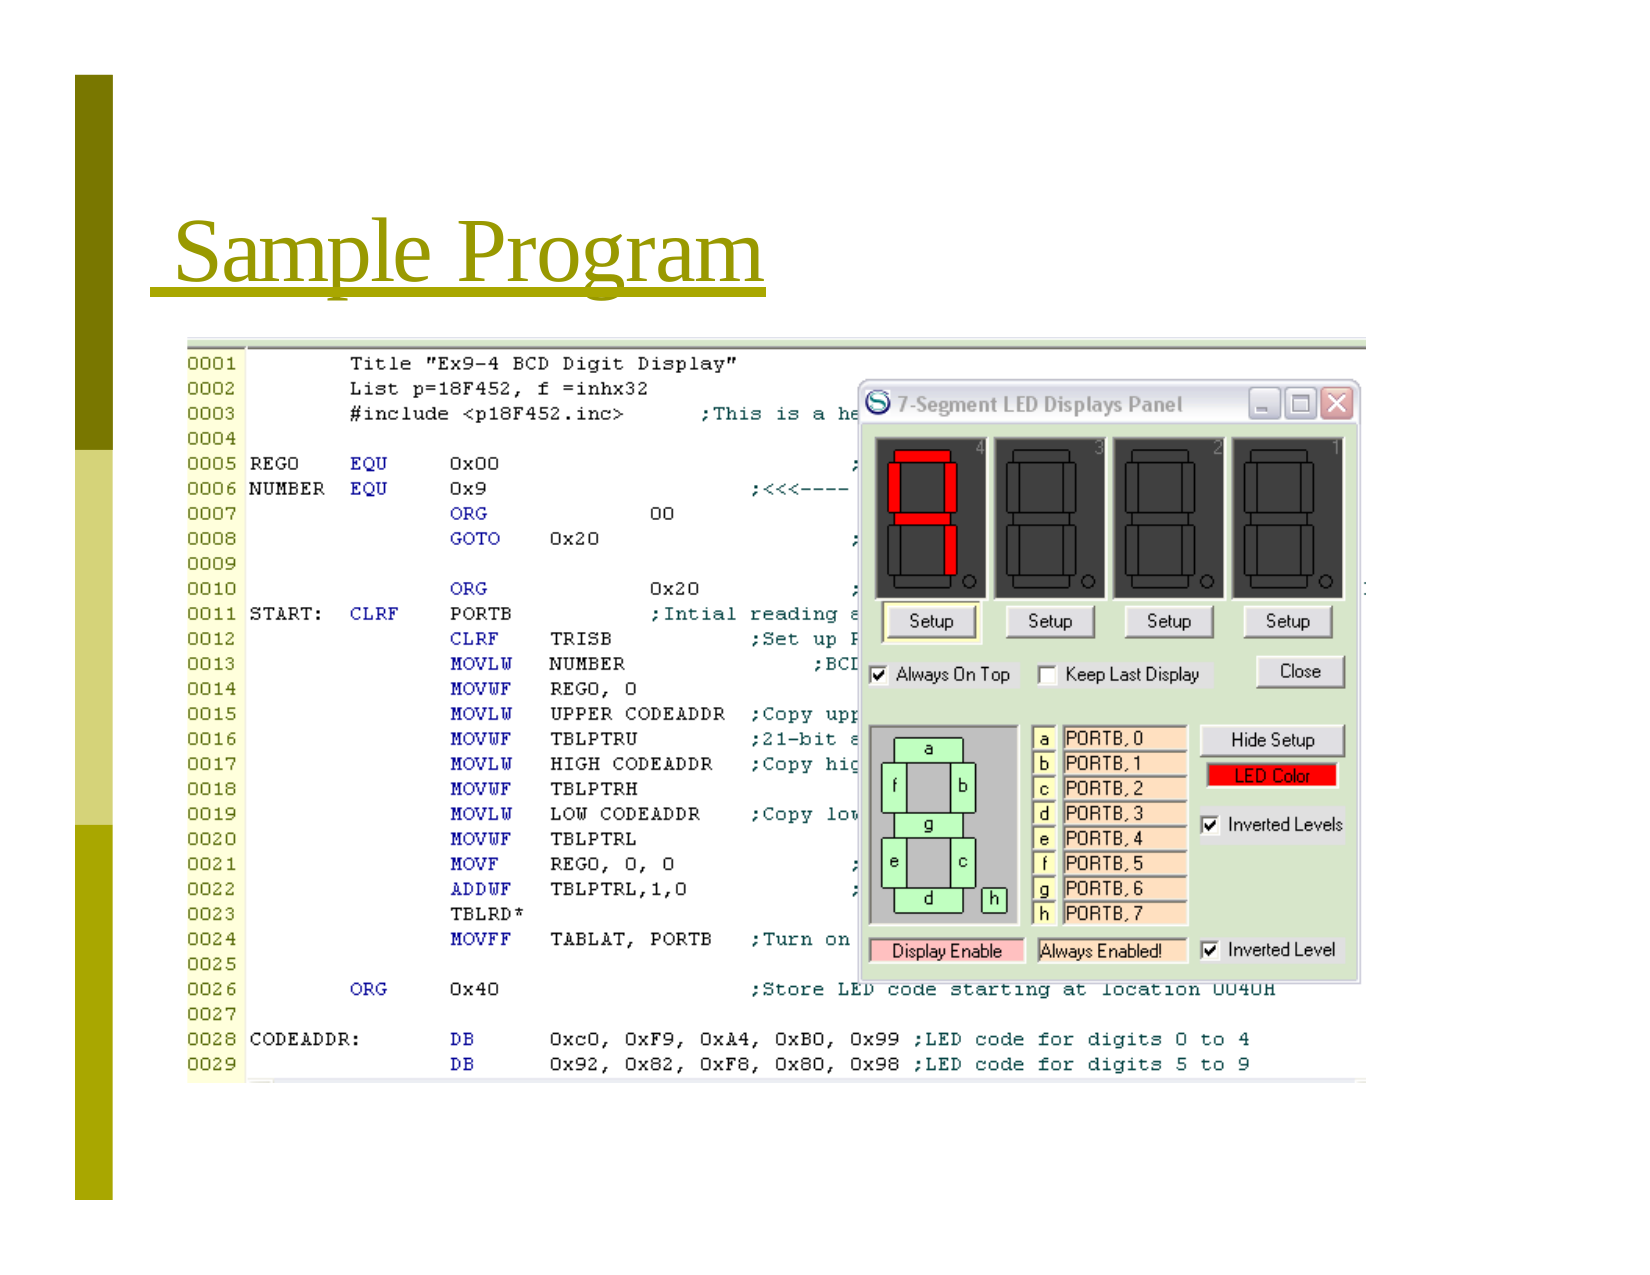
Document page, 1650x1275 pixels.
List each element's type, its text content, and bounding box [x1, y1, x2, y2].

text_box [187, 337, 1366, 1083]
text_box [75, 449, 113, 824]
title Sample Program [147, 187, 1478, 403]
text_box [75, 824, 113, 1200]
